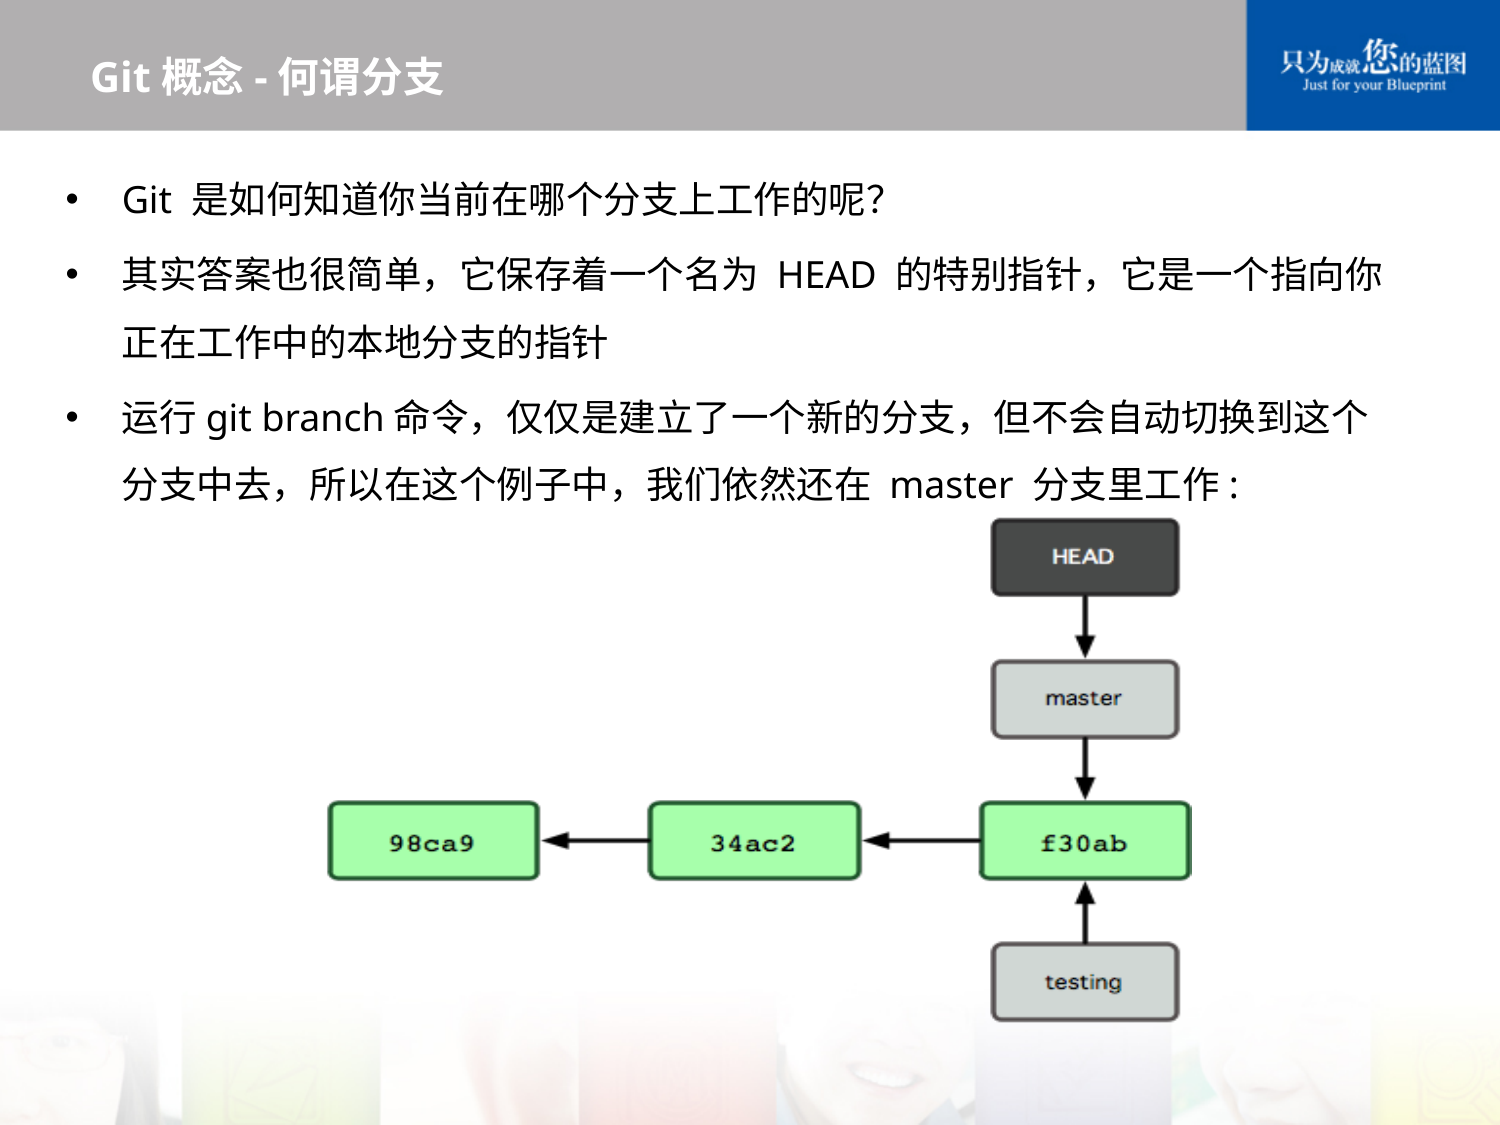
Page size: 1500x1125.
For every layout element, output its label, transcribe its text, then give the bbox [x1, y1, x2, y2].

title Git概念-何谓分支 [75, 11, 1069, 141]
text_box [50, 142, 1409, 1088]
list Git 是如何知道你当前在哪个分支上工作的呢？ 其实答案也很简单，它保存着一个名为 HEAD 的特别指针，它是一个指向你正在工作中的本地分支的指针 运行git branch命令，仅仅是建立了一个新的分支，但不会自动切换到这个分支中去，所以在这个例子中，我们依然还在 master 分支里工作: [50, 146, 1401, 1061]
picture [0, 0, 1500, 1125]
